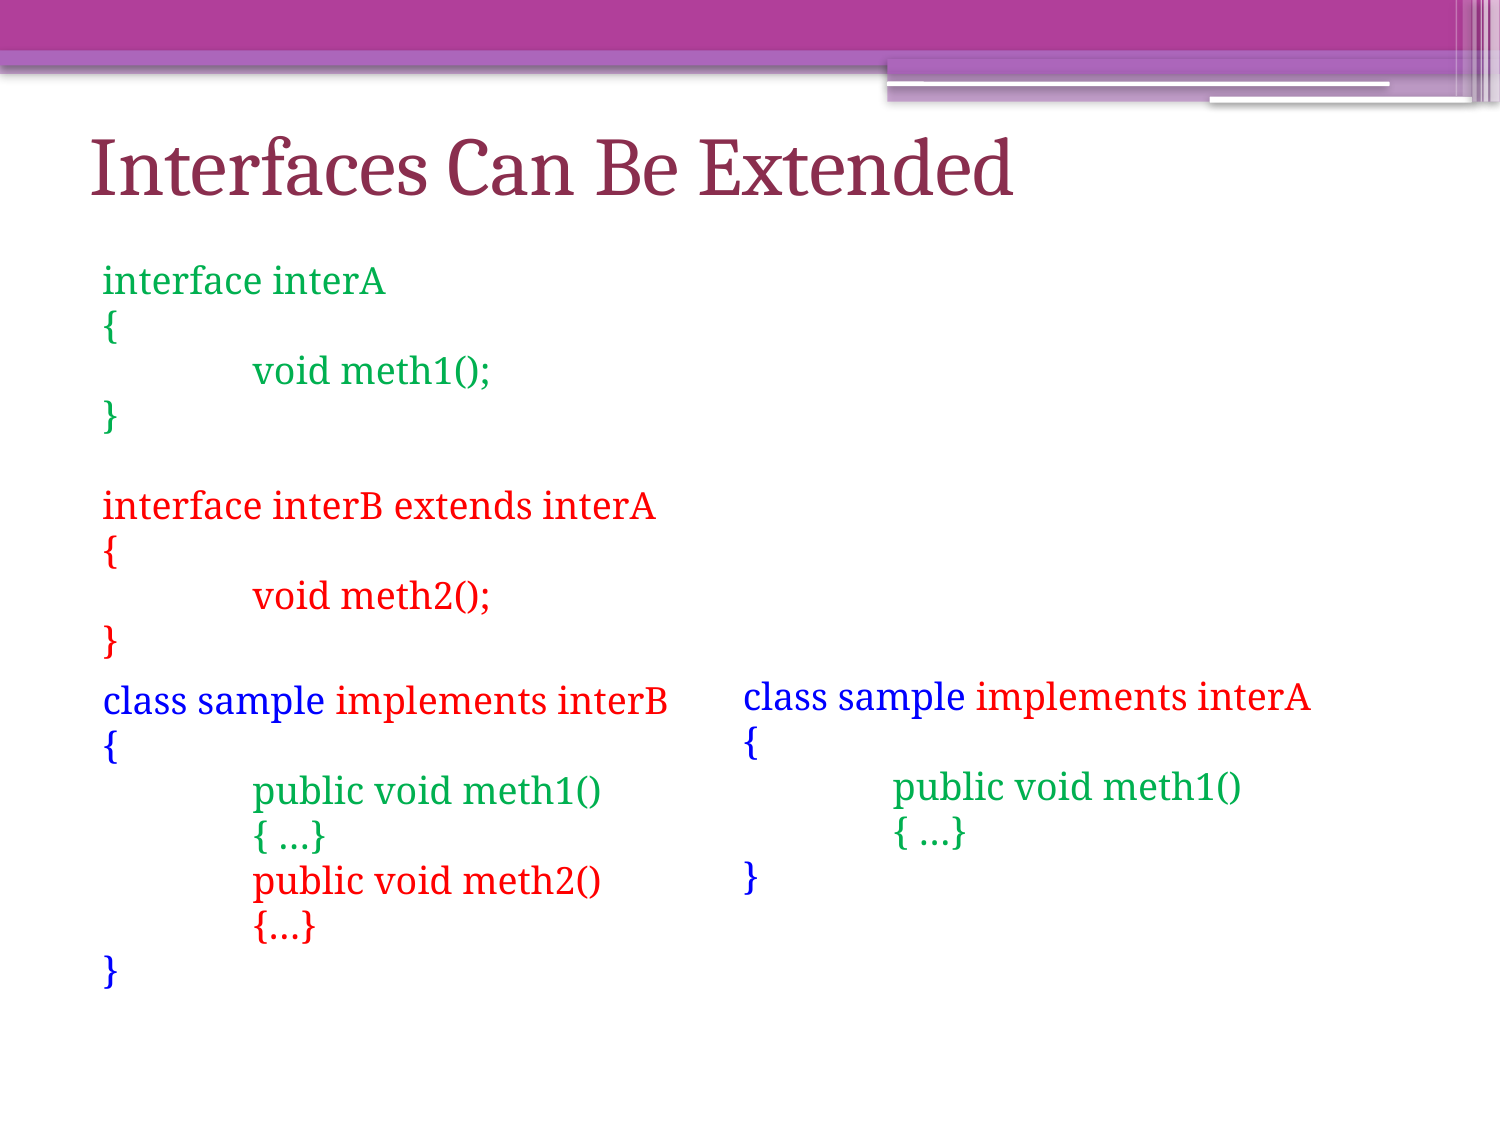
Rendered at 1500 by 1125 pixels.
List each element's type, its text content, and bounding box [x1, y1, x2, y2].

title Interfaces Can Be Extended [75, 99, 1425, 225]
text_box class sample implements interA { public void meth1() { …} } [728, 620, 1479, 906]
text_box interface interA { void meth1(); } interface interB extends interA { void meth2(); } [87, 249, 1400, 624]
text_box class sample implements interB { public void meth1() { …} public void meth2() {…} } [87, 624, 838, 1000]
